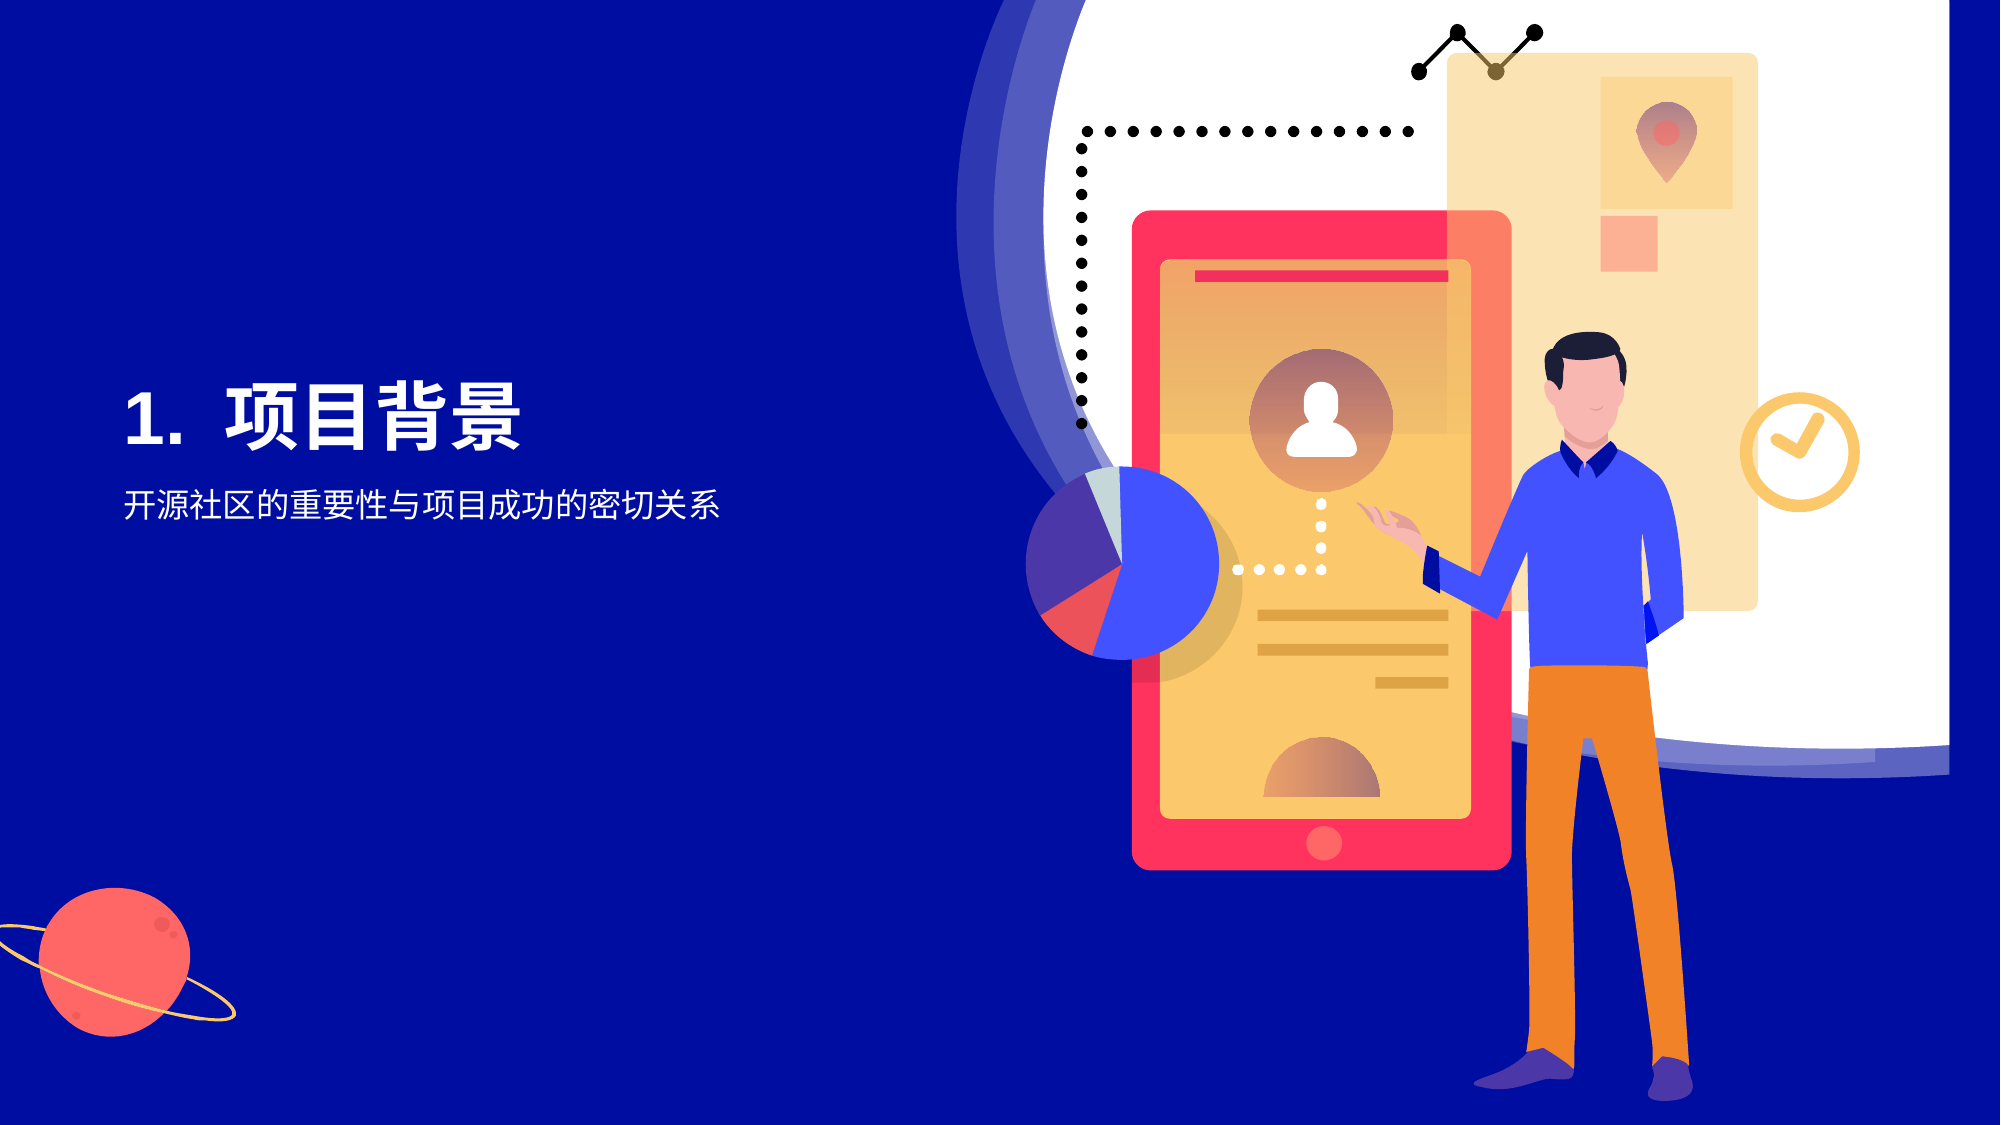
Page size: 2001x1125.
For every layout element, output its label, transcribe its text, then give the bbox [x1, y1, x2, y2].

list 开源社区的重要性与项目成功的密切关系 [108, 468, 1000, 919]
title 1. 项目背景 [108, 242, 1000, 468]
